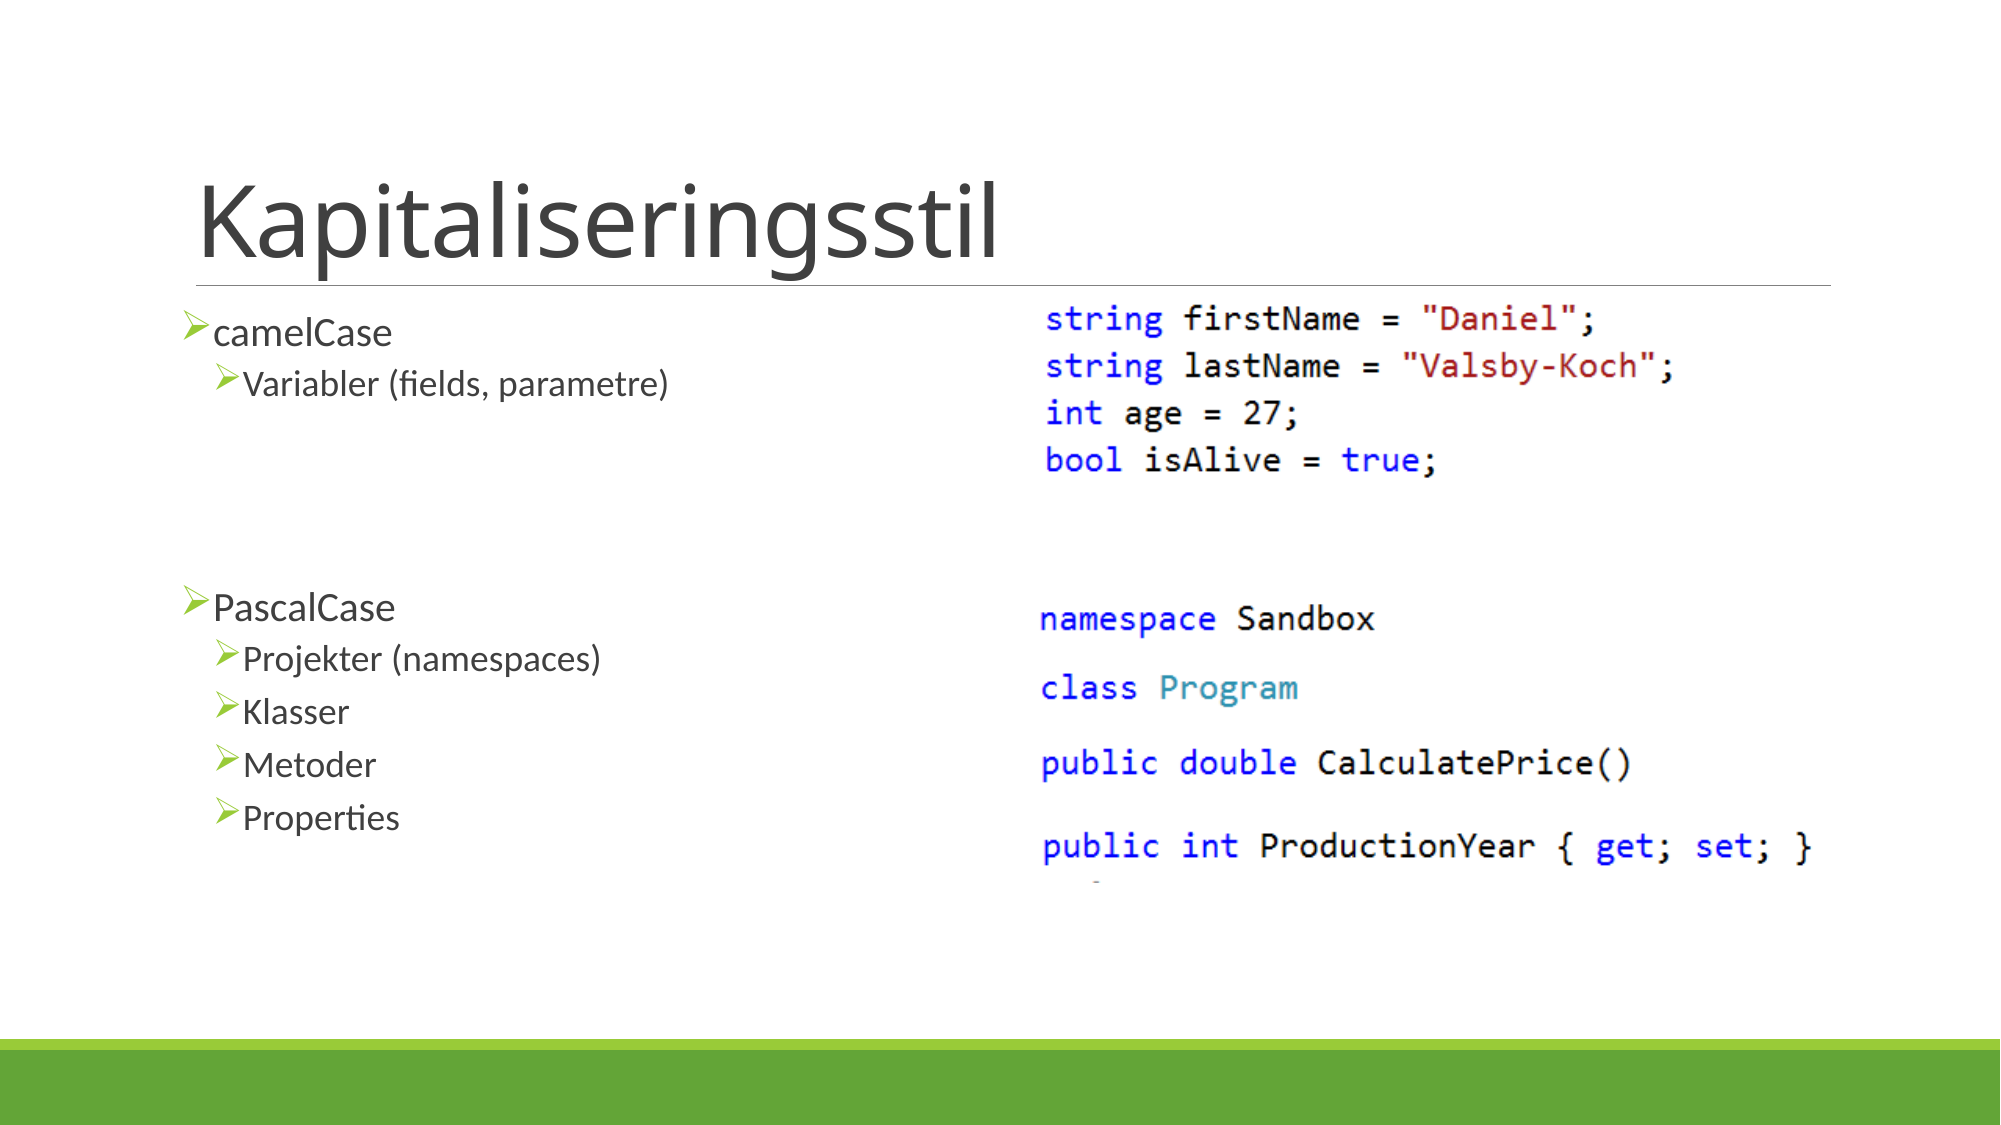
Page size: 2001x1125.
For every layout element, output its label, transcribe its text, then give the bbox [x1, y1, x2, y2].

picture [1035, 302, 1687, 493]
picture [1035, 817, 1829, 883]
list camelCase Variabler (fields, parametre) PascalCase Projekter (namespaces) Klasser Metoder Properties [180, 302, 1830, 963]
picture [1035, 602, 1390, 640]
picture [1035, 737, 1651, 792]
picture [1035, 665, 1307, 712]
title Kapitaliseringsstil [180, 47, 1830, 285]
